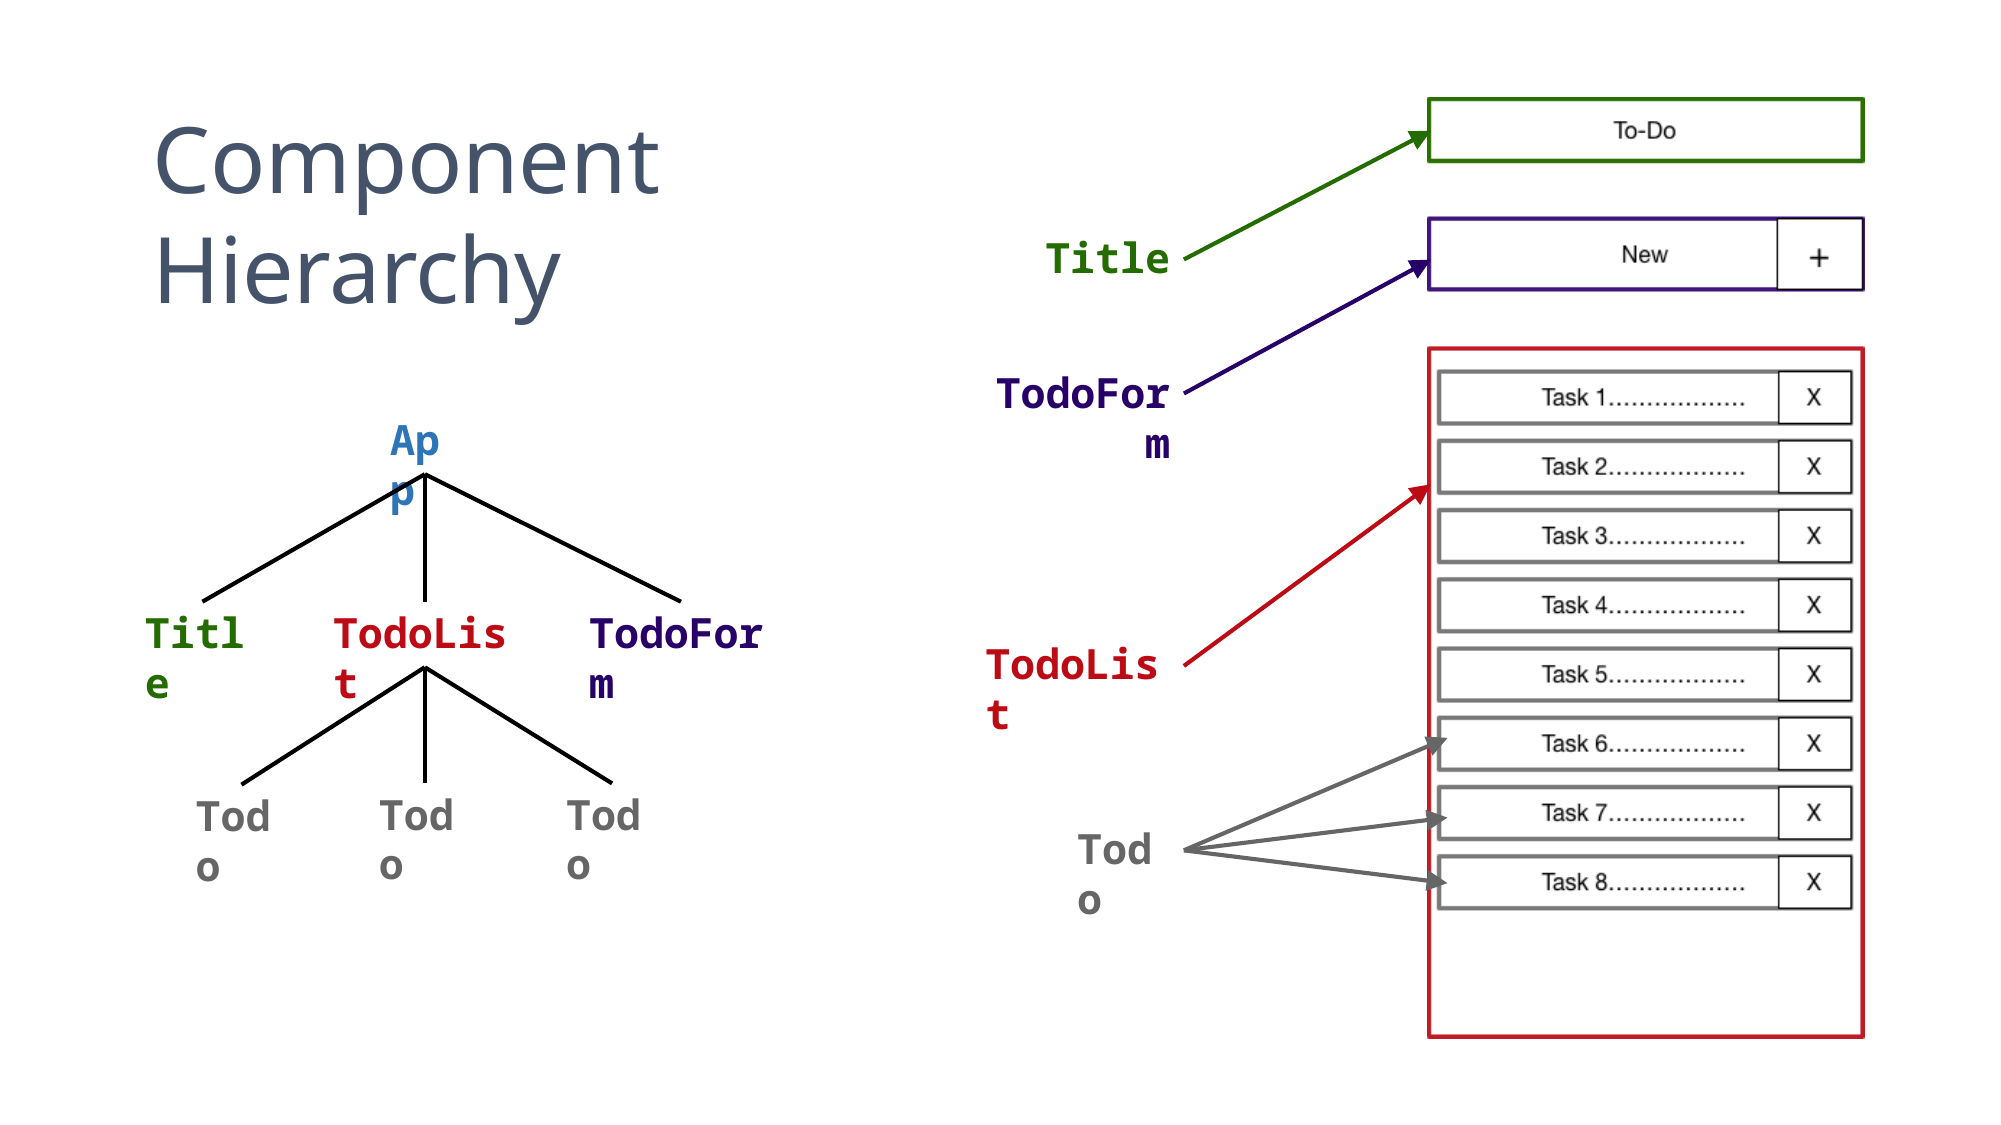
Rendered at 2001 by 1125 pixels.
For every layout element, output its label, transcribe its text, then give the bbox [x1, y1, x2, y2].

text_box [200, 471, 684, 605]
text_box Title [142, 604, 262, 707]
text_box Title TodoForm [983, 229, 1171, 467]
title Component Hierarchy [150, 100, 961, 323]
text_box TodoForm [587, 604, 775, 707]
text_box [1181, 97, 1865, 1040]
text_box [239, 664, 615, 787]
text_box TodoList [983, 636, 1171, 739]
text_box Todo [376, 794, 473, 889]
text_box App [388, 411, 462, 470]
text_box Todo [193, 787, 290, 890]
text_box TodoList [331, 612, 519, 663]
text_box Todo [564, 786, 660, 889]
text_box Todo [1075, 820, 1171, 923]
